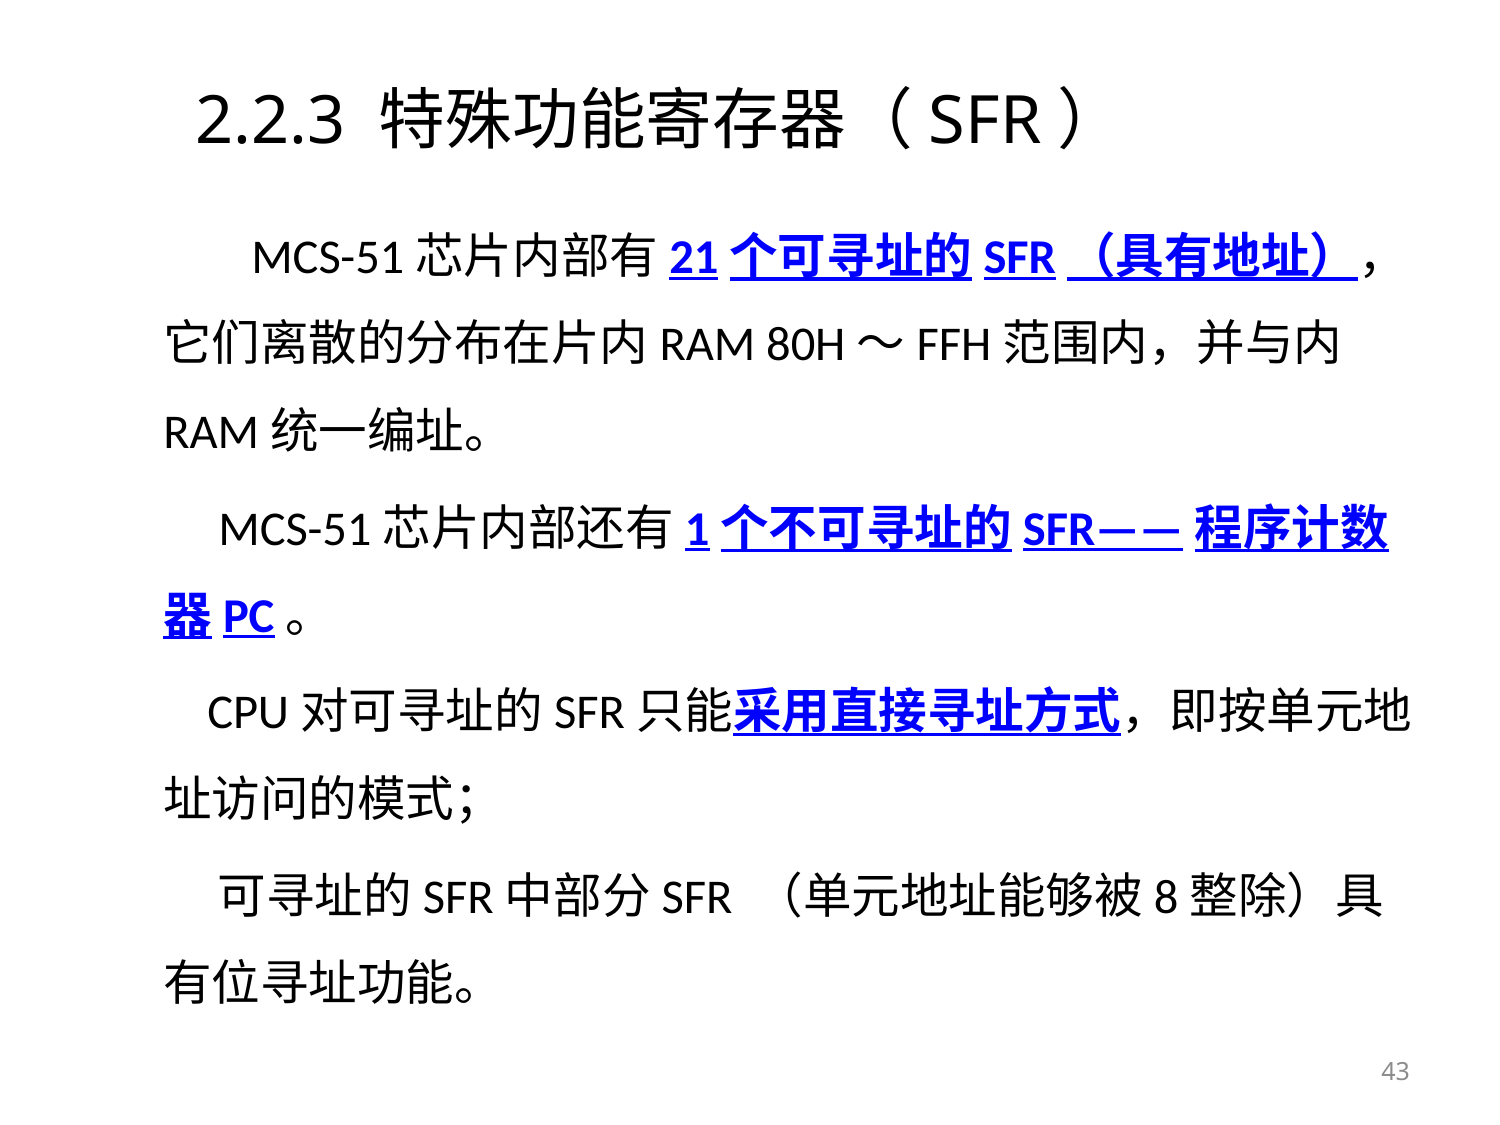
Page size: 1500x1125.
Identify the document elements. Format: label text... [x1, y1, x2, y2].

slide_number 43 [1074, 1042, 1425, 1103]
title 2.2.3 特殊功能寄存器（SFR） [179, 53, 1428, 180]
list MCS-51芯片内部有21个可寻址的SFR（具有地址），它们离散的分布在片内RAM 80H～FFH范围内，并与内RAM统一编址。 MCS-51芯片内部还有1个不可寻址的SFR——程序计数器PC。 CPU对可寻址的SFR只能采用直接寻址方式，即按单元地址访问的模式； 可寻址的SFR中部分SFR （单元地址能够被8整除）具有位寻址功能。 [62, 188, 1444, 1023]
